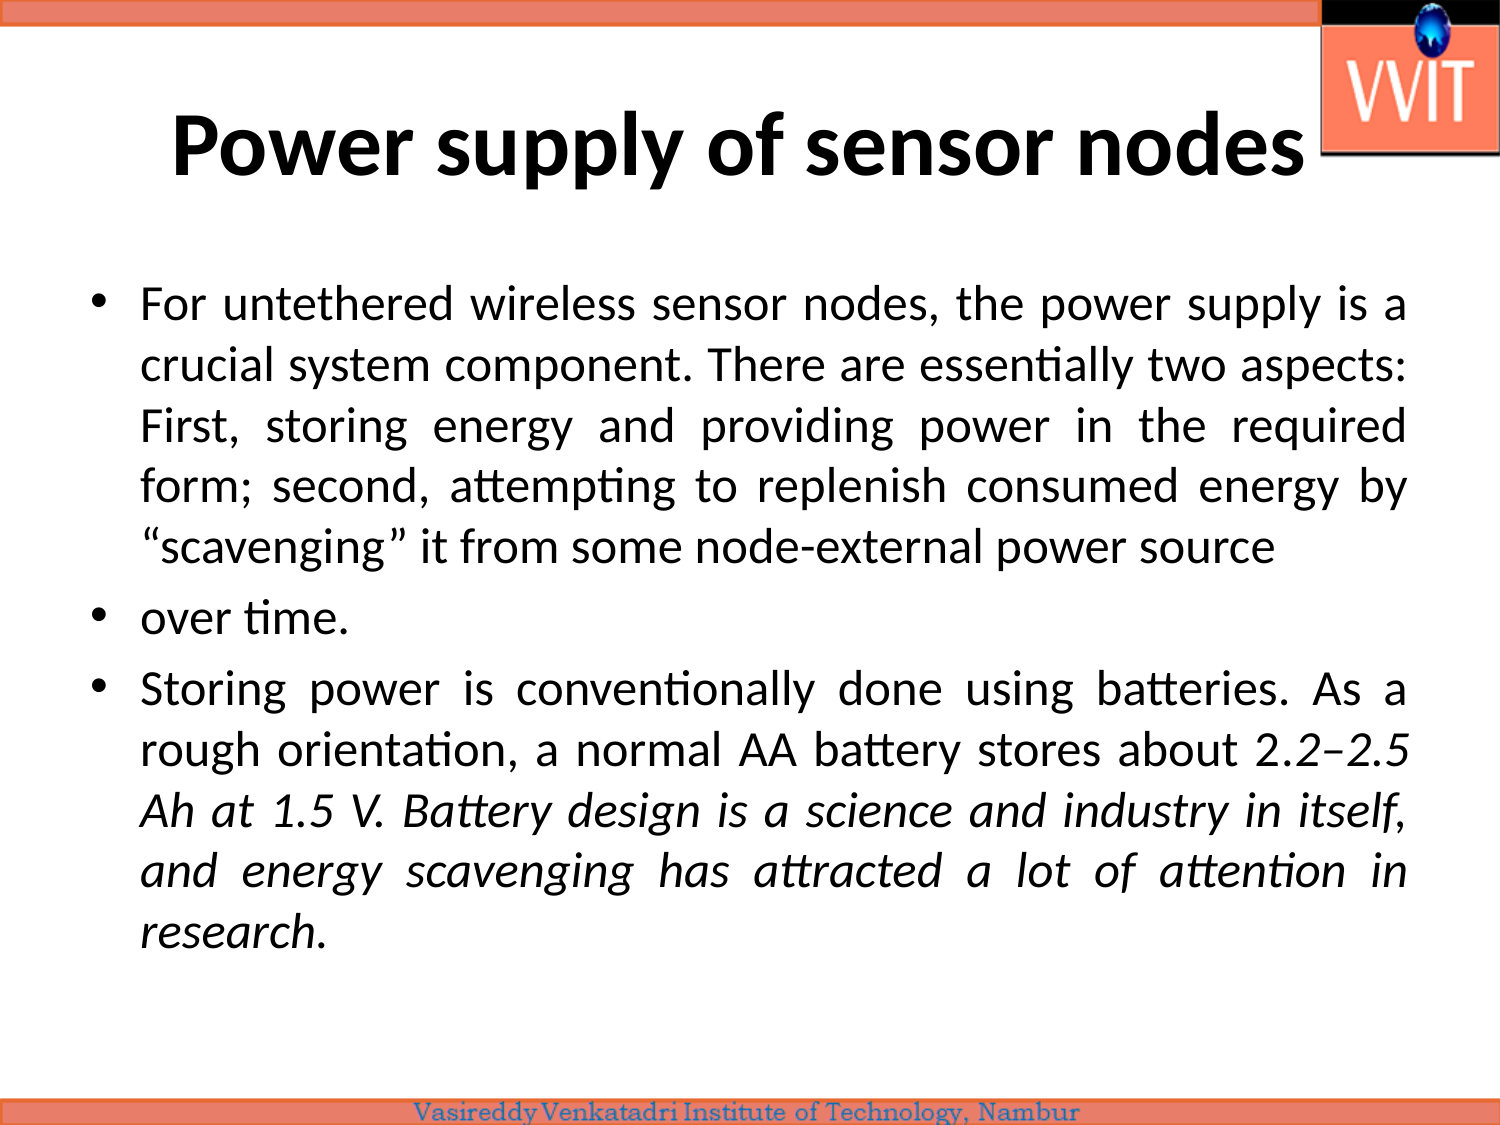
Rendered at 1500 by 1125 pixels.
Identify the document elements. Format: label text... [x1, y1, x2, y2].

list For untethered wireless sensor nodes, the power supply is a crucial system component. There are essentially two aspects: First, storing energy and providing power in the required form; second, attempting to replenish consumed energy by “scavenging” it from some node-external power source over time. Storing power is conventionally done using batteries. As a rough orientation, a normal AA battery stores about 2.2–2.5 Ah at 1.5 V. Battery design is a science and industry in itself, and energy scavenging has attracted a lot of attention in research. [75, 262, 1425, 1005]
title Power supply of sensor nodes [75, 45, 1425, 233]
picture [0, 0, 1500, 1125]
